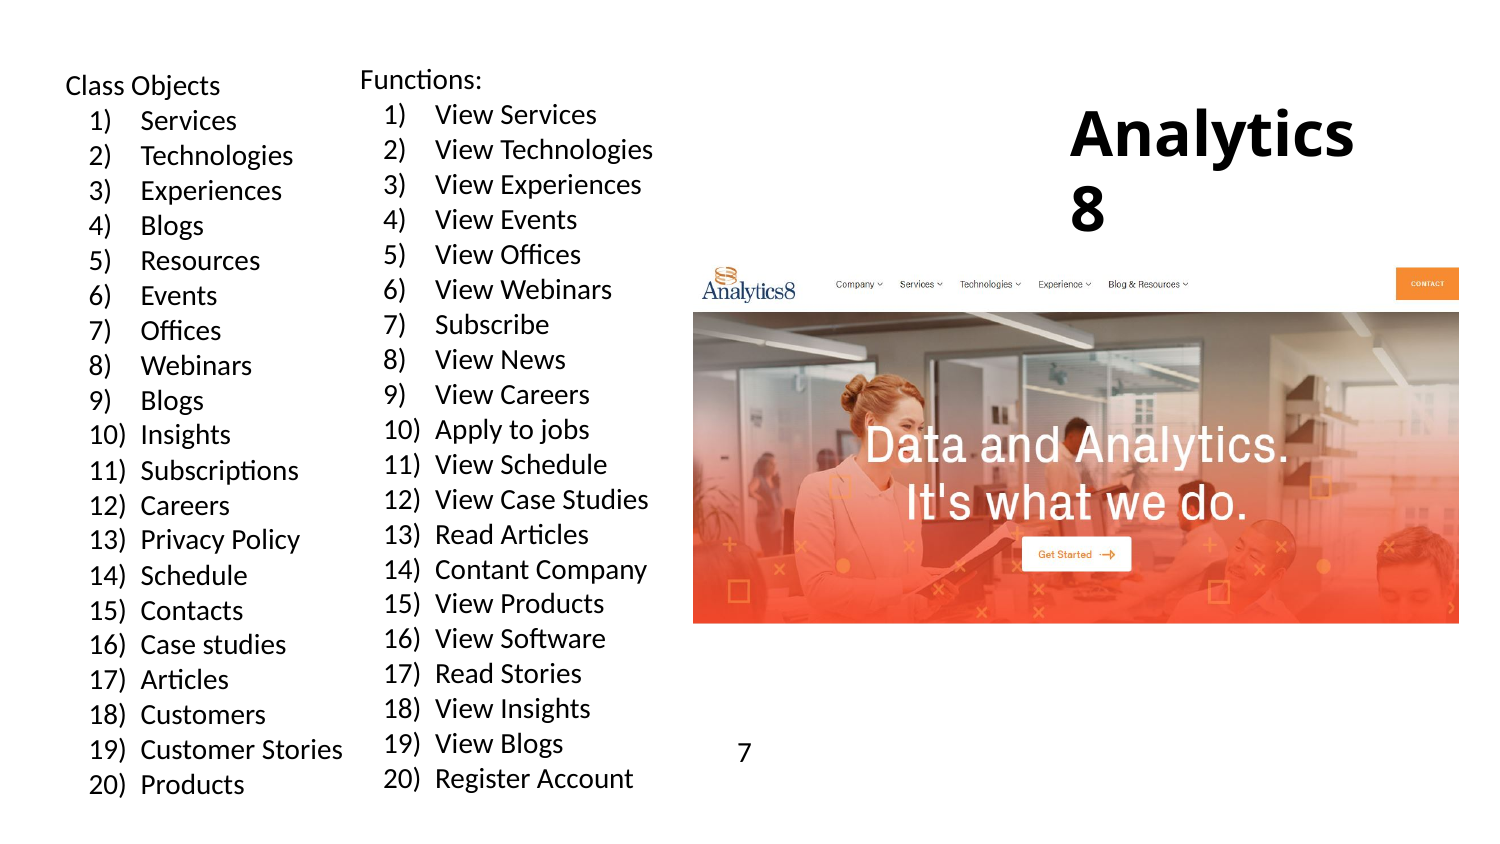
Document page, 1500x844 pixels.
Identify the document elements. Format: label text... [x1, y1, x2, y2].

title Analytics 8 [1055, 79, 1404, 236]
text_box Class Objects Services Technologies Experiences Blogs Resources Events Offices Webinars Blogs Insights Subscriptions Careers Privacy Policy Schedule Contacts Case studies Articles Customers Customer Stories Products [50, 51, 345, 782]
picture [692, 255, 1459, 625]
text_box Functions: View Services View Technologies View Experiences View Events View Offices View Webinars Subscribe View News View Careers Apply to jobs View Schedule View Case Studies Read Articles Contant Company View Products View Software Read Stories View Insights View Blogs Register Account [345, 45, 694, 788]
text_box 7 [720, 718, 769, 768]
